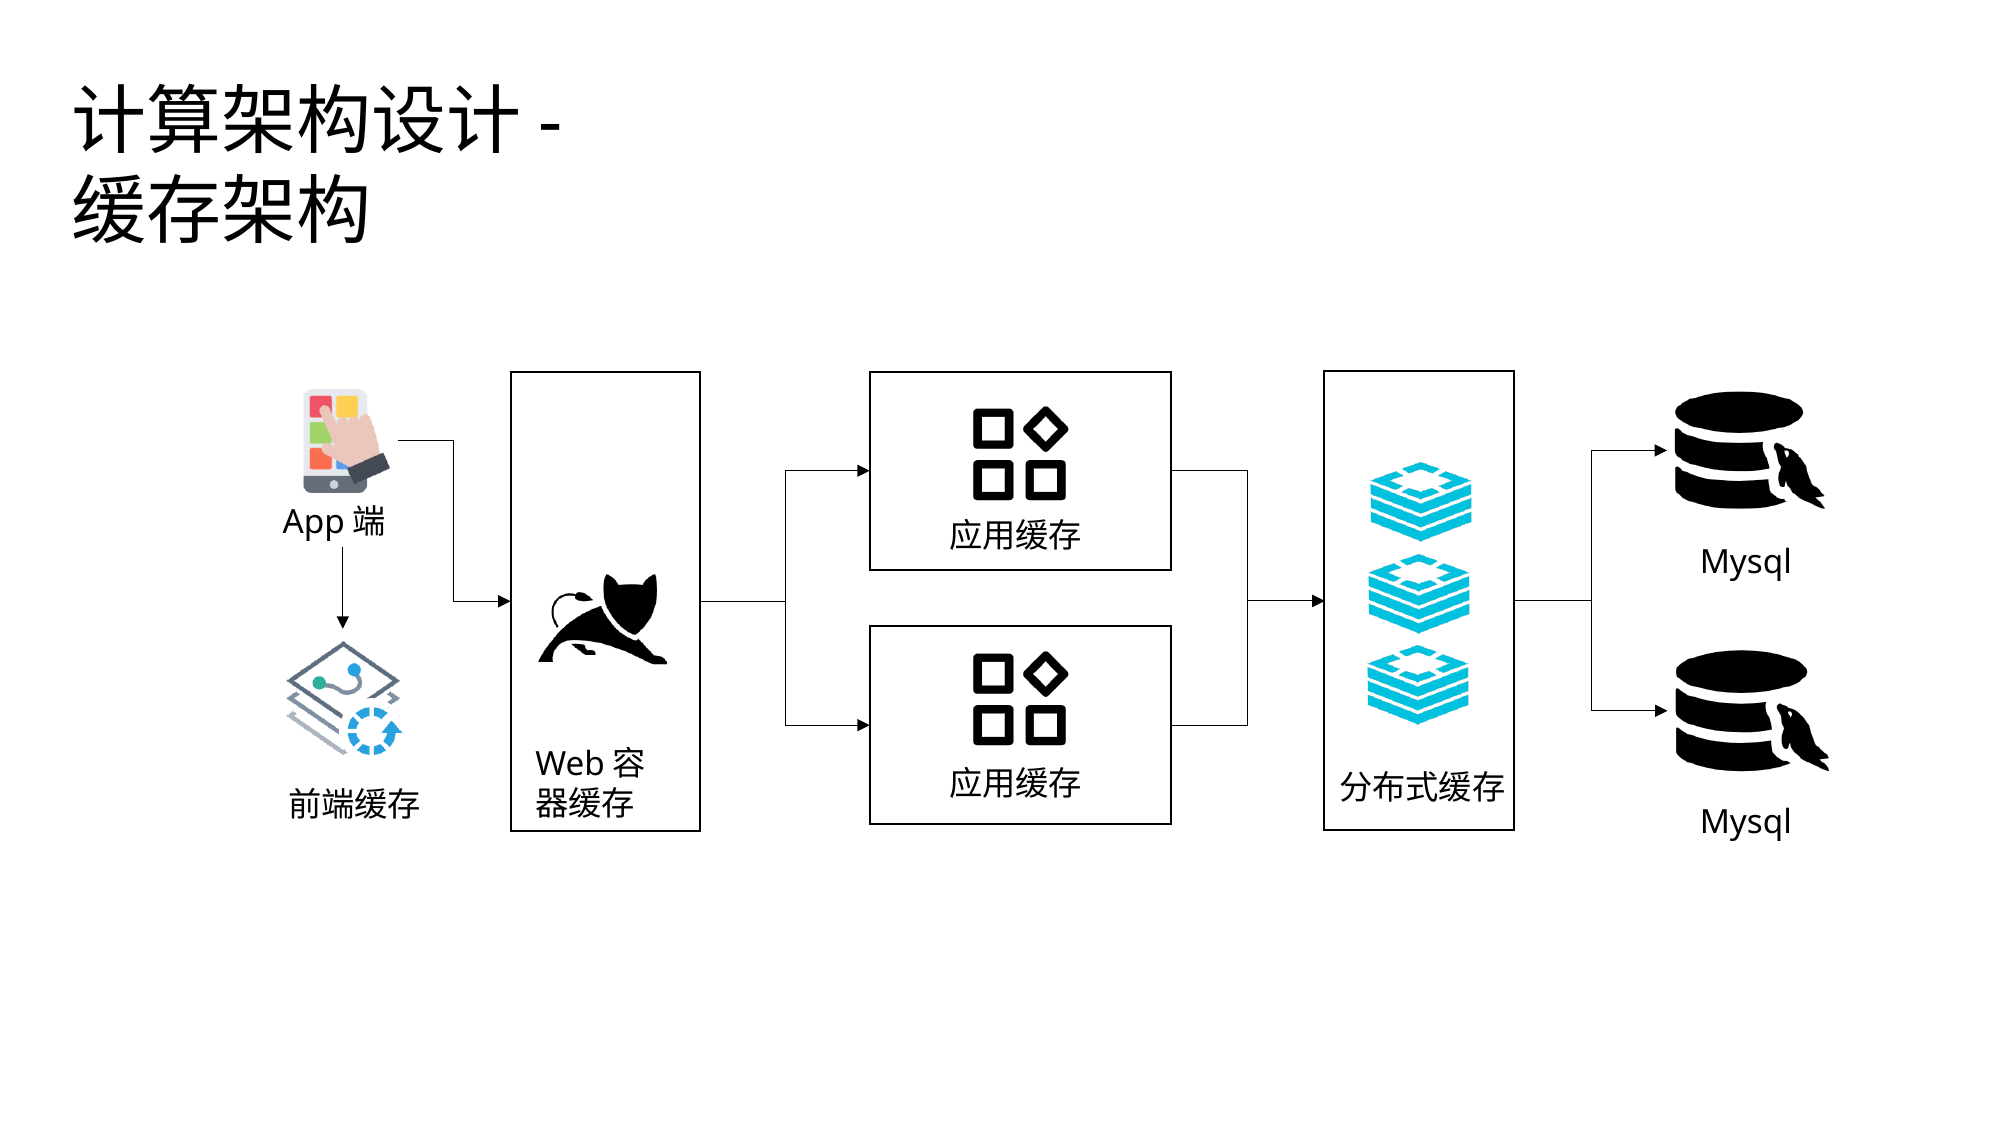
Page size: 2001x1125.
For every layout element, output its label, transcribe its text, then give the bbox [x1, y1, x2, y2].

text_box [1514, 450, 1667, 600]
text_box App端 [267, 492, 398, 548]
picture [294, 389, 399, 493]
text_box Mysql [1685, 538, 1810, 588]
picture [953, 630, 1088, 766]
text_box [1323, 370, 1515, 831]
text_box 应用缓存 [934, 754, 1107, 810]
picture [530, 548, 675, 693]
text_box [1514, 600, 1668, 711]
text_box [398, 440, 511, 602]
text_box Mysql [1685, 801, 1810, 848]
picture [1667, 620, 1848, 801]
text_box Web容器缓存 [520, 734, 693, 830]
text_box 前端缓存 [273, 775, 446, 830]
picture [1360, 445, 1478, 743]
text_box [700, 470, 870, 601]
text_box 分布式缓存 [1324, 758, 1532, 814]
picture [953, 385, 1088, 521]
picture [1667, 362, 1843, 538]
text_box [700, 601, 870, 726]
text_box [510, 371, 701, 832]
text_box [869, 625, 1172, 825]
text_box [1171, 470, 1325, 600]
text_box 应用缓存 [934, 506, 1107, 561]
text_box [1171, 600, 1325, 726]
picture [273, 628, 413, 768]
text_box [869, 371, 1172, 571]
text_box 计算架构设计- 缓存架构 [56, 65, 668, 260]
